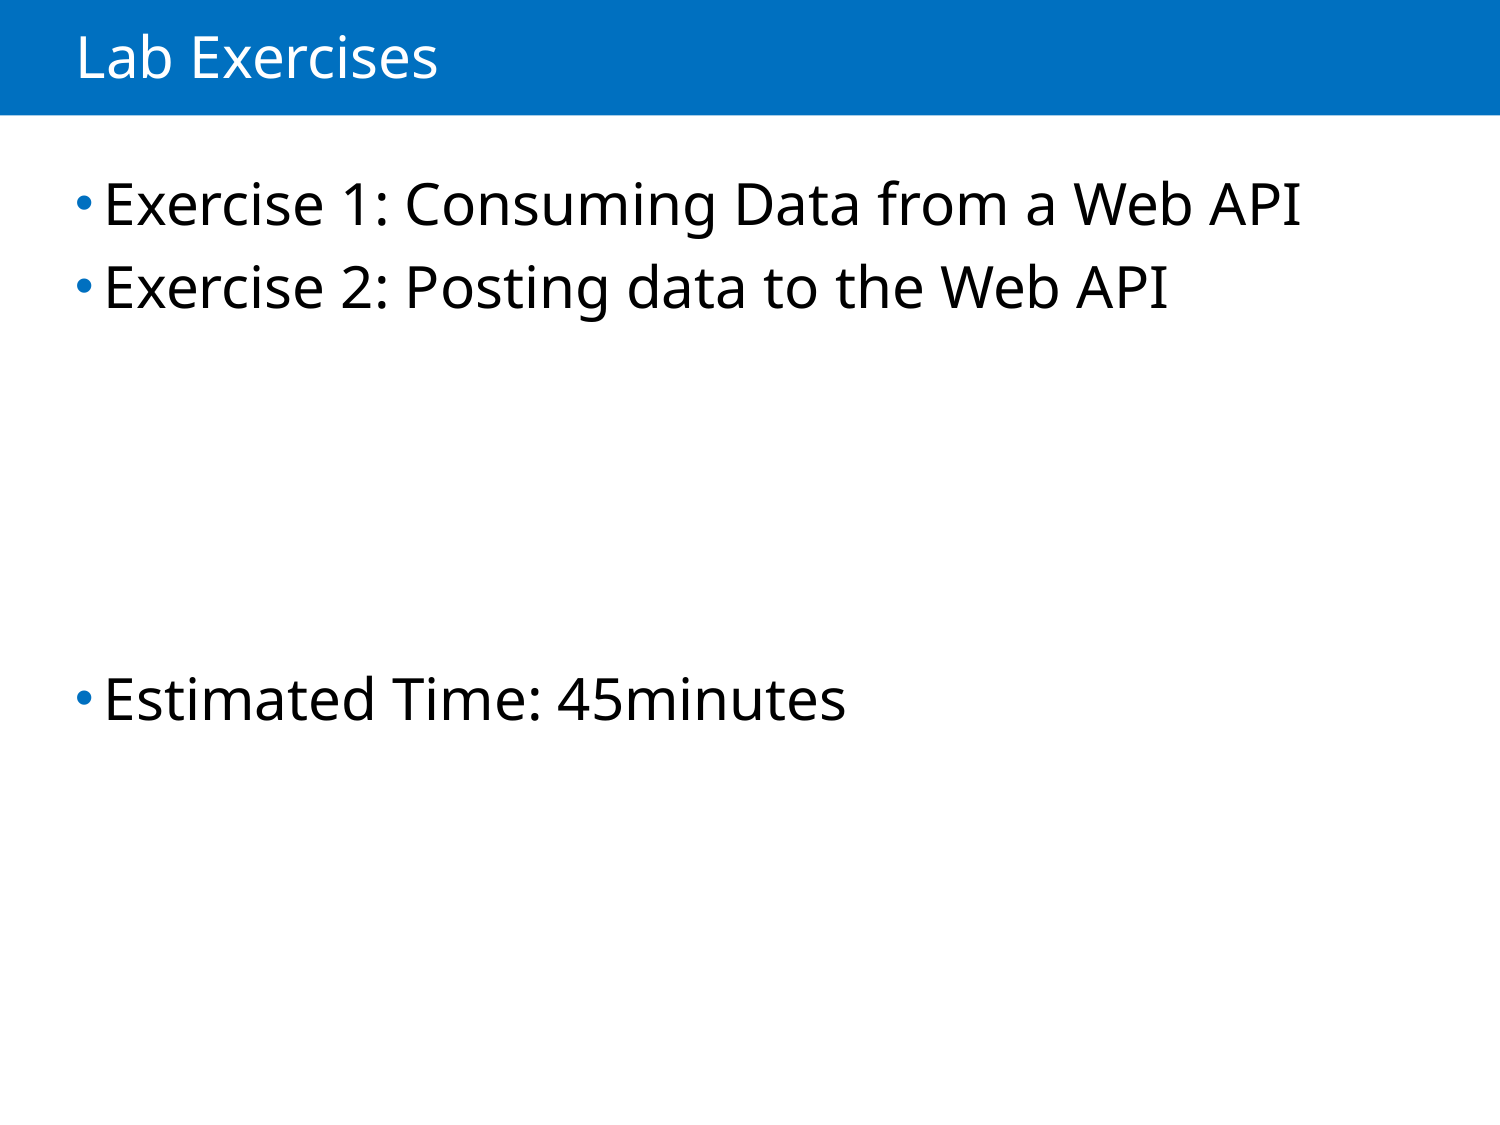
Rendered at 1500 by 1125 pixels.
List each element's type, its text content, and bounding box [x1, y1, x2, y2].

list Exercise 1: Consuming Data from a Web API Exercise 2: Posting data to the Web API Estimated Time: 45minutes [74, 167, 1408, 1013]
title Lab Exercises [75, 0, 1351, 122]
